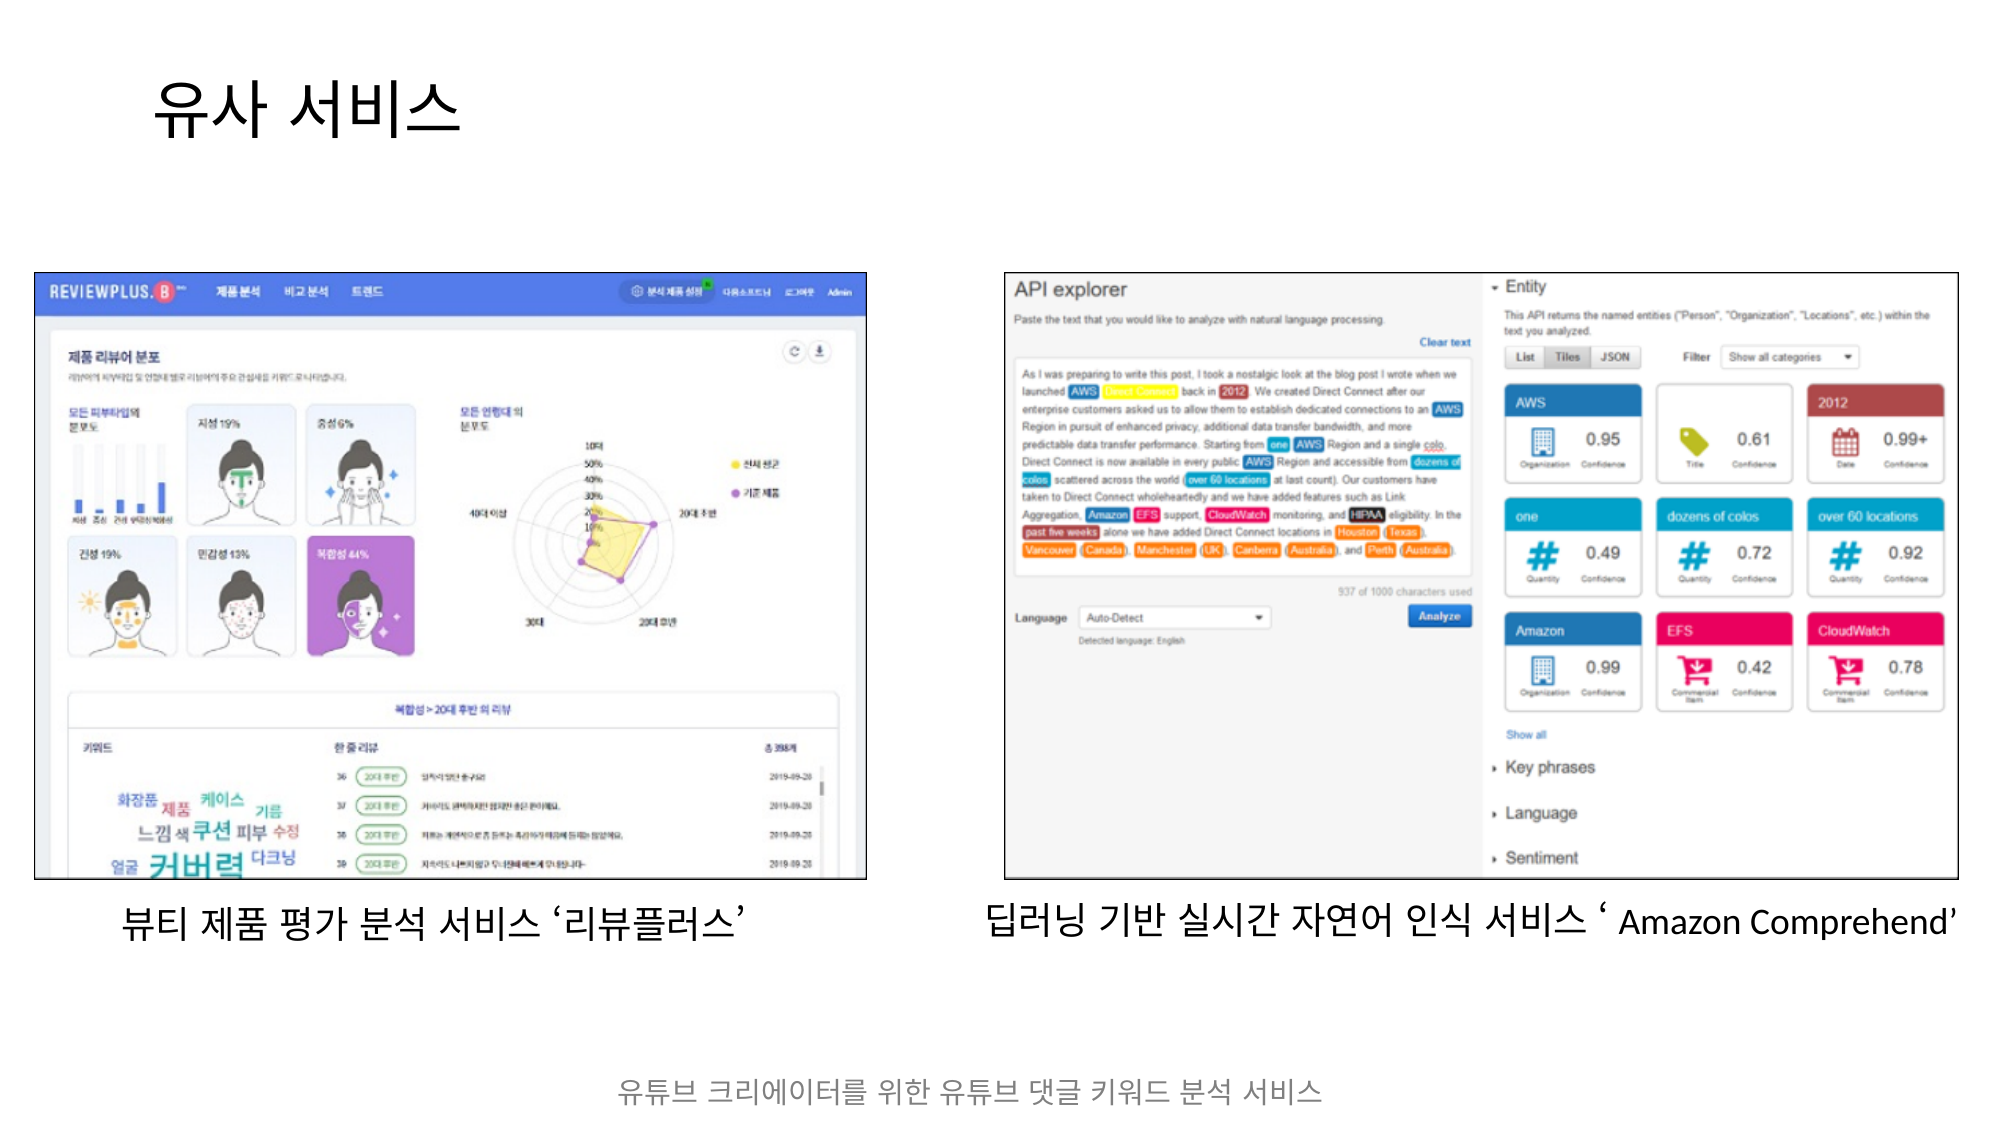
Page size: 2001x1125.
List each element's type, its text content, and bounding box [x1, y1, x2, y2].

text_box 유사 서비스 [137, 59, 1863, 159]
picture [1004, 272, 1959, 880]
text_box 유튜브 크리에이터를 위한 유튜브 댓글 키워드 분석 서비스 [603, 1067, 1397, 1117]
text_box 딥러닝 기반 실시간 자연어 인식 서비스 ‘Amazon Comprehend’ [969, 889, 2000, 995]
picture [34, 272, 867, 880]
text_box 뷰티 제품 평가 분석 서비스 ‘리뷰플러스’ [106, 893, 877, 999]
